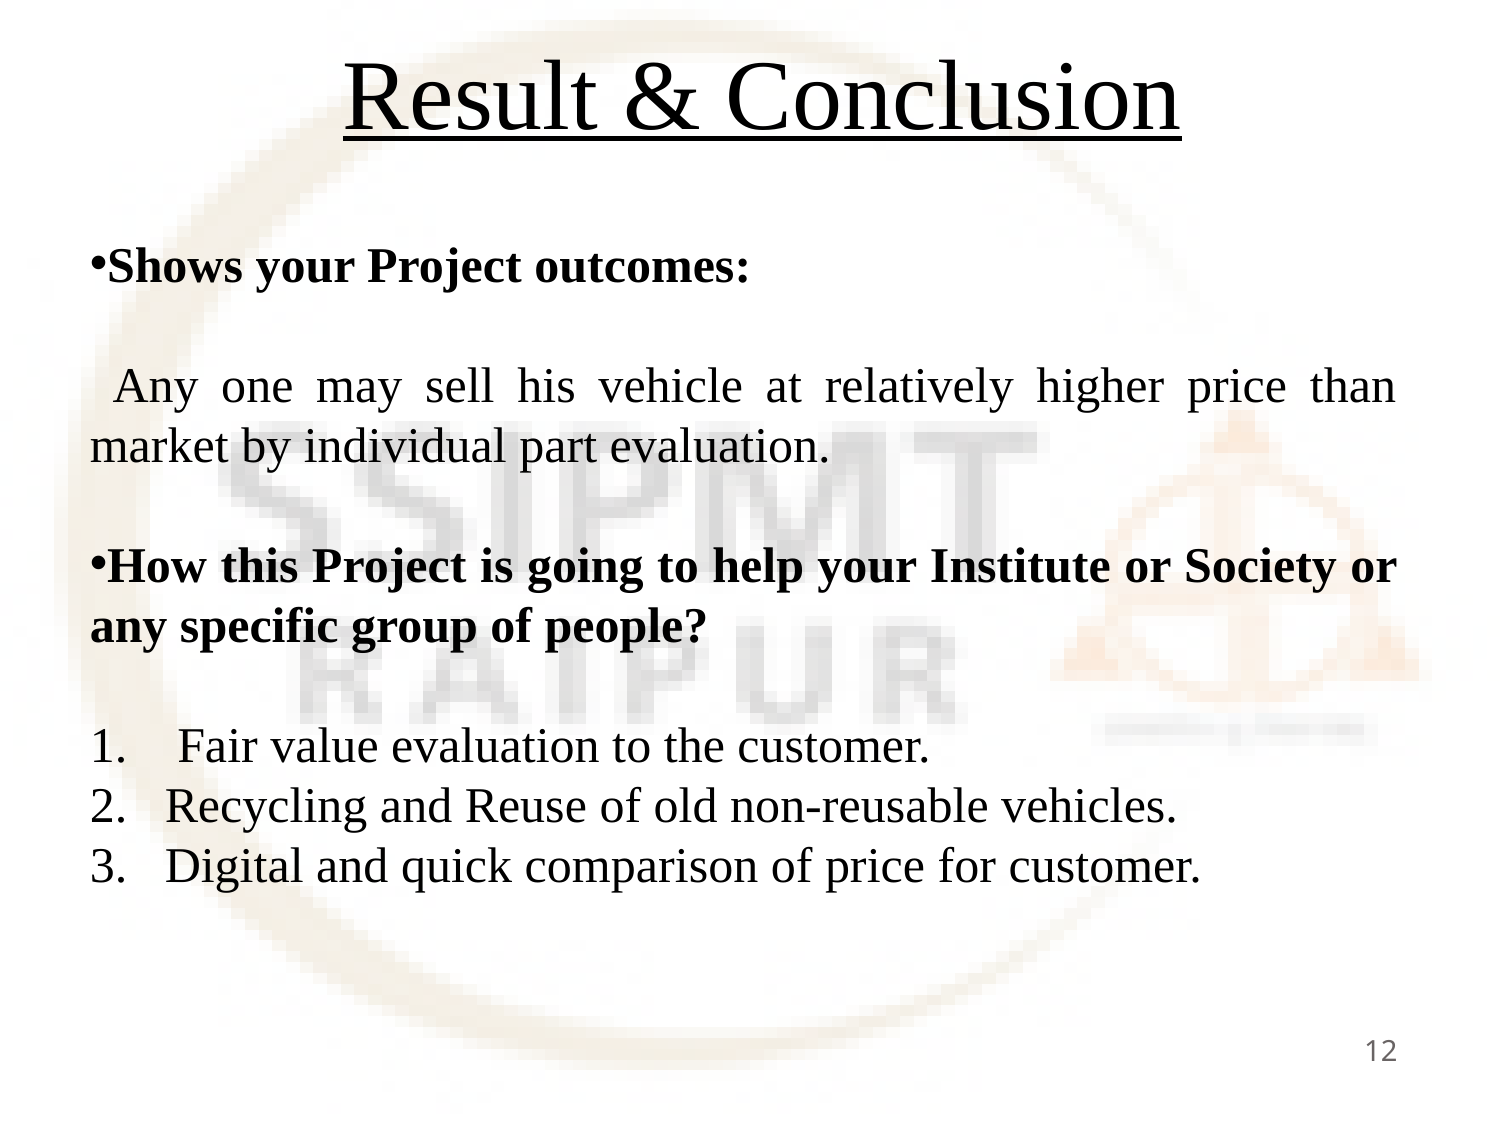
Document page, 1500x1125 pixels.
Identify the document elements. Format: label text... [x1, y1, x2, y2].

text_box Shows your Project outcomes: Any one may sell his vehicle at relatively higher price than market by individual part evaluation. How this Project is going to help your Institute or Society or any specific group of people? Fair value evaluation to the customer. Recycling and Reuse of old non-reusable vehicles. Digital and quick comparison of price for customer. [74, 224, 1413, 960]
title Result & Conclusion [125, 24, 1400, 163]
footer 12 [150, 1012, 1413, 1088]
